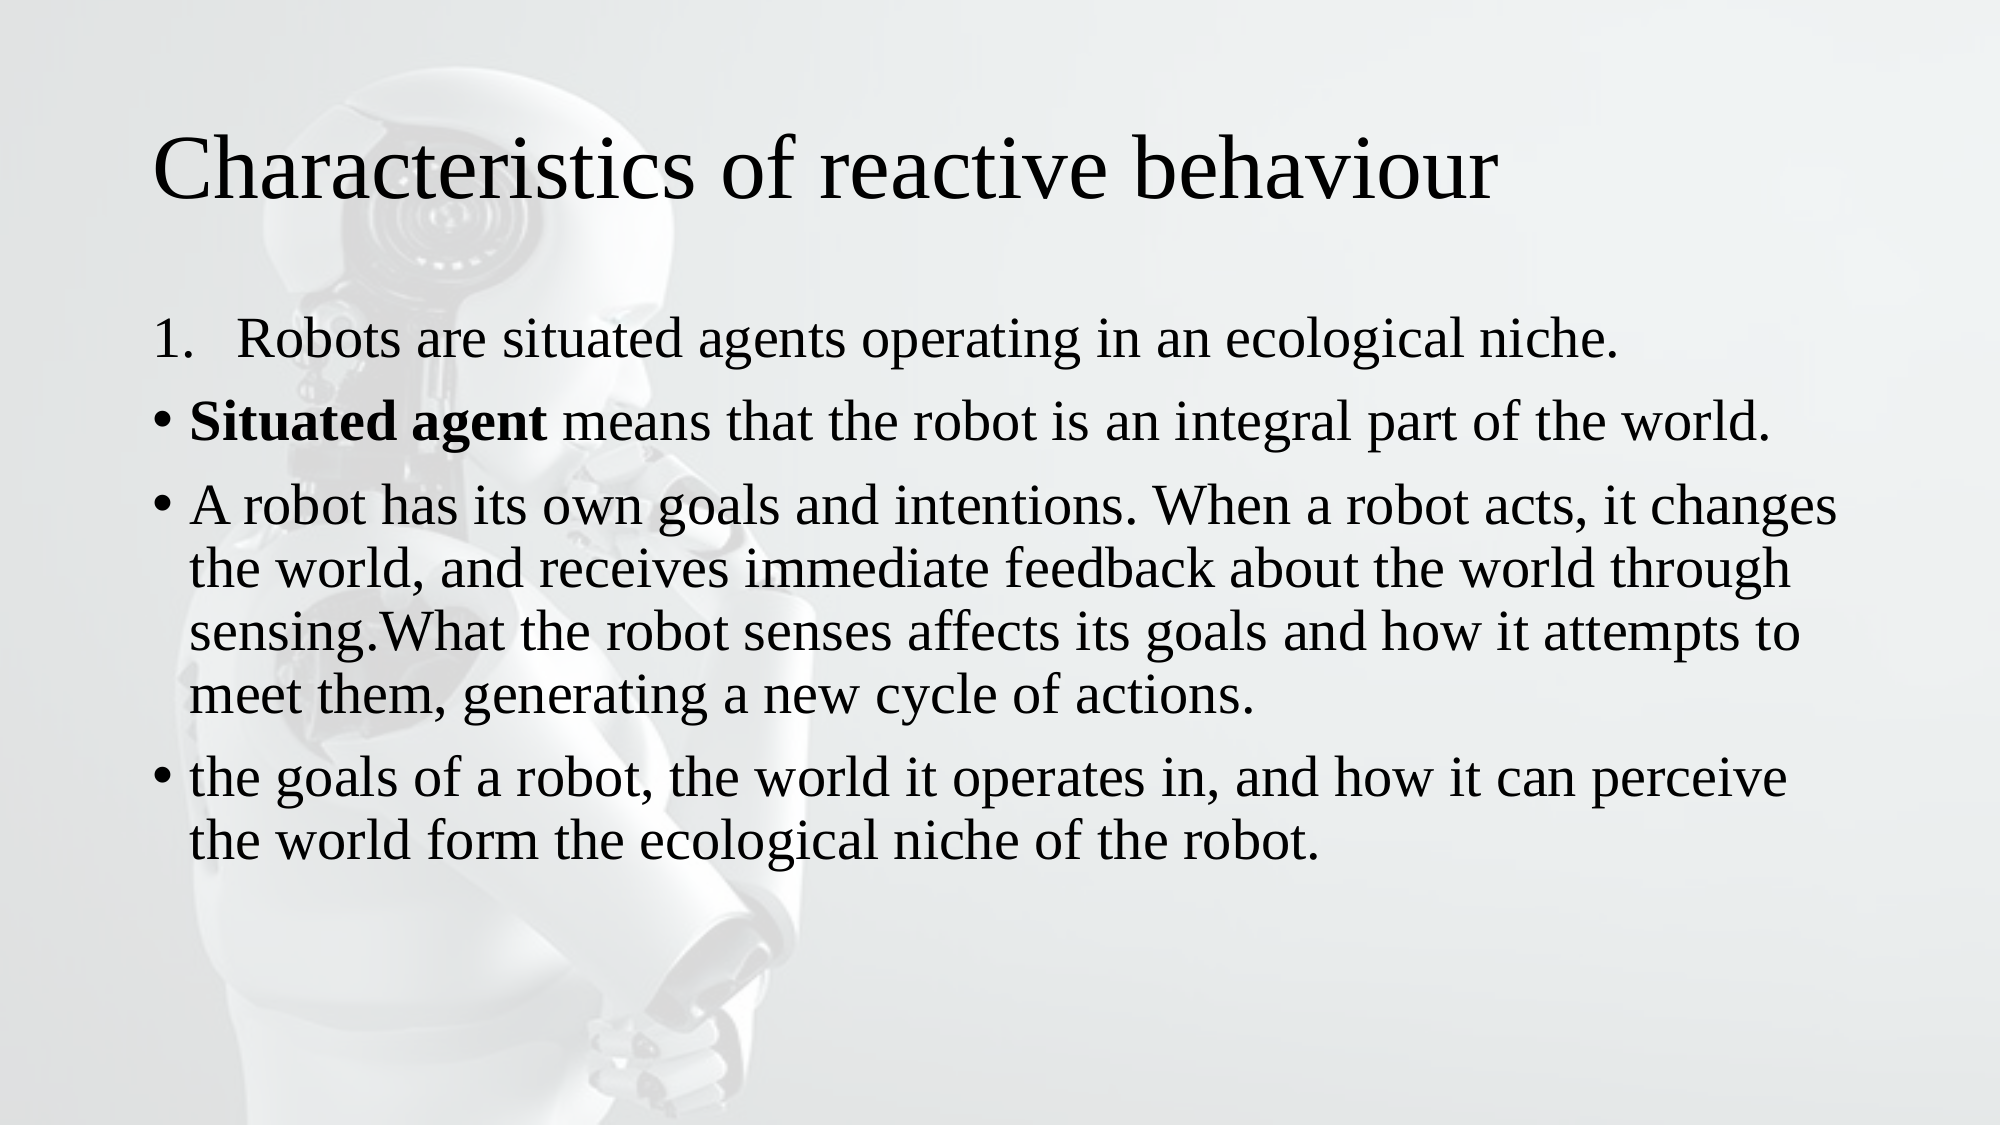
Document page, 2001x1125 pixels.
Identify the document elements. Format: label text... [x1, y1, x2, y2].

list Robots are situated agents operating in an ecological niche. Situated agent means that the robot is an integral part of the world. A robot has its own goals and intentions. When a robot acts, it changes the world, and receives immediate feedback about the world through sensing.What the robot senses affects its goals and how it attempts to meet them, generating a new cycle of actions. the goals of a robot, the world it operates in, and how it can perceive the world form the ecological niche of the robot. [137, 299, 1863, 1014]
title Characteristics of reactive behaviour [137, 59, 1863, 278]
